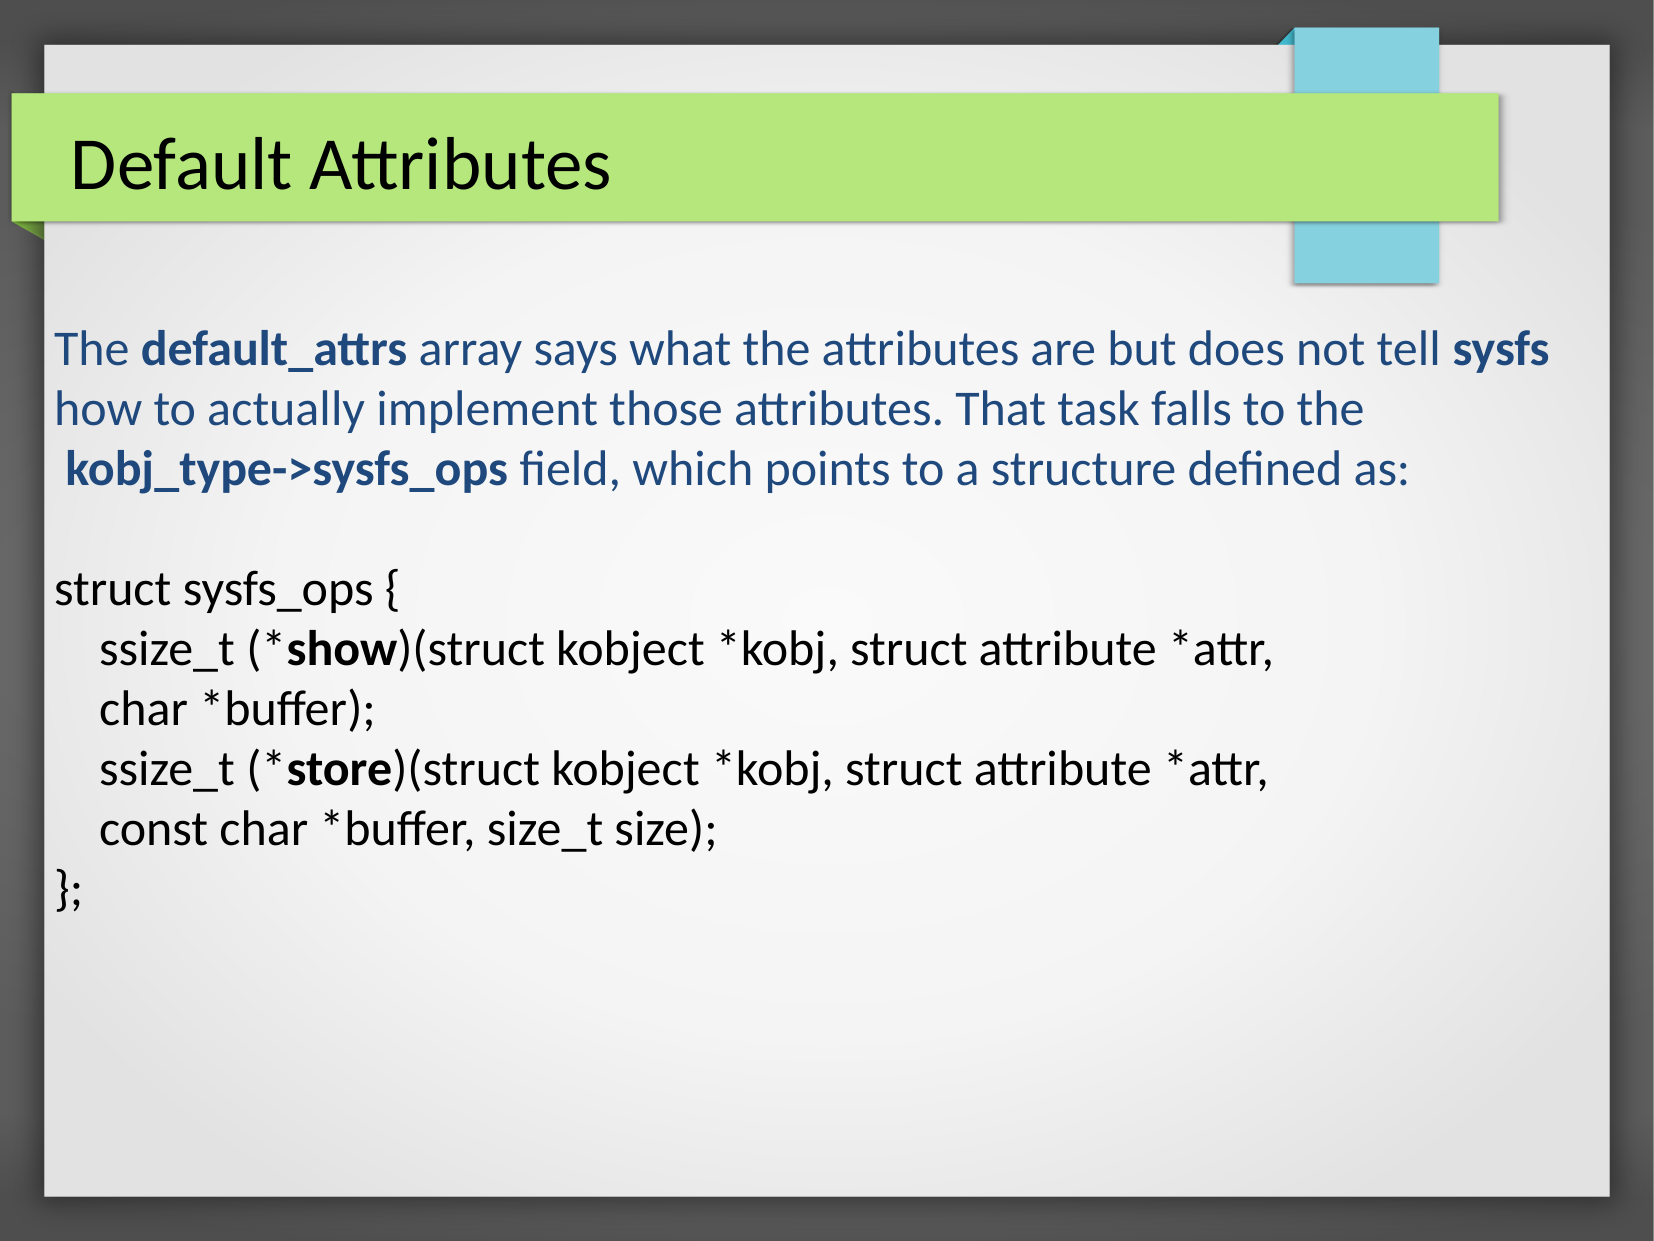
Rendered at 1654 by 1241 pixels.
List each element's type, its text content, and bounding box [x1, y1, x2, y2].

text_box The default_attrs array says what the attributes are but does not tell sysfs how to actually implement those attributes. That task falls to the kobj_type->sysfs_ops field, which points to a structure defined as: struct sysfs_ops { ssize_t (*show)(struct kobject *kobj, struct attribute *attr, char *buffer); ssize_t (*store)(struct kobject *kobj, struct attribute *attr, const char *buffer, size_t size); }; [39, 307, 1590, 923]
picture [0, 0, 1654, 1241]
text_box Default Attributes [70, 106, 1452, 213]
